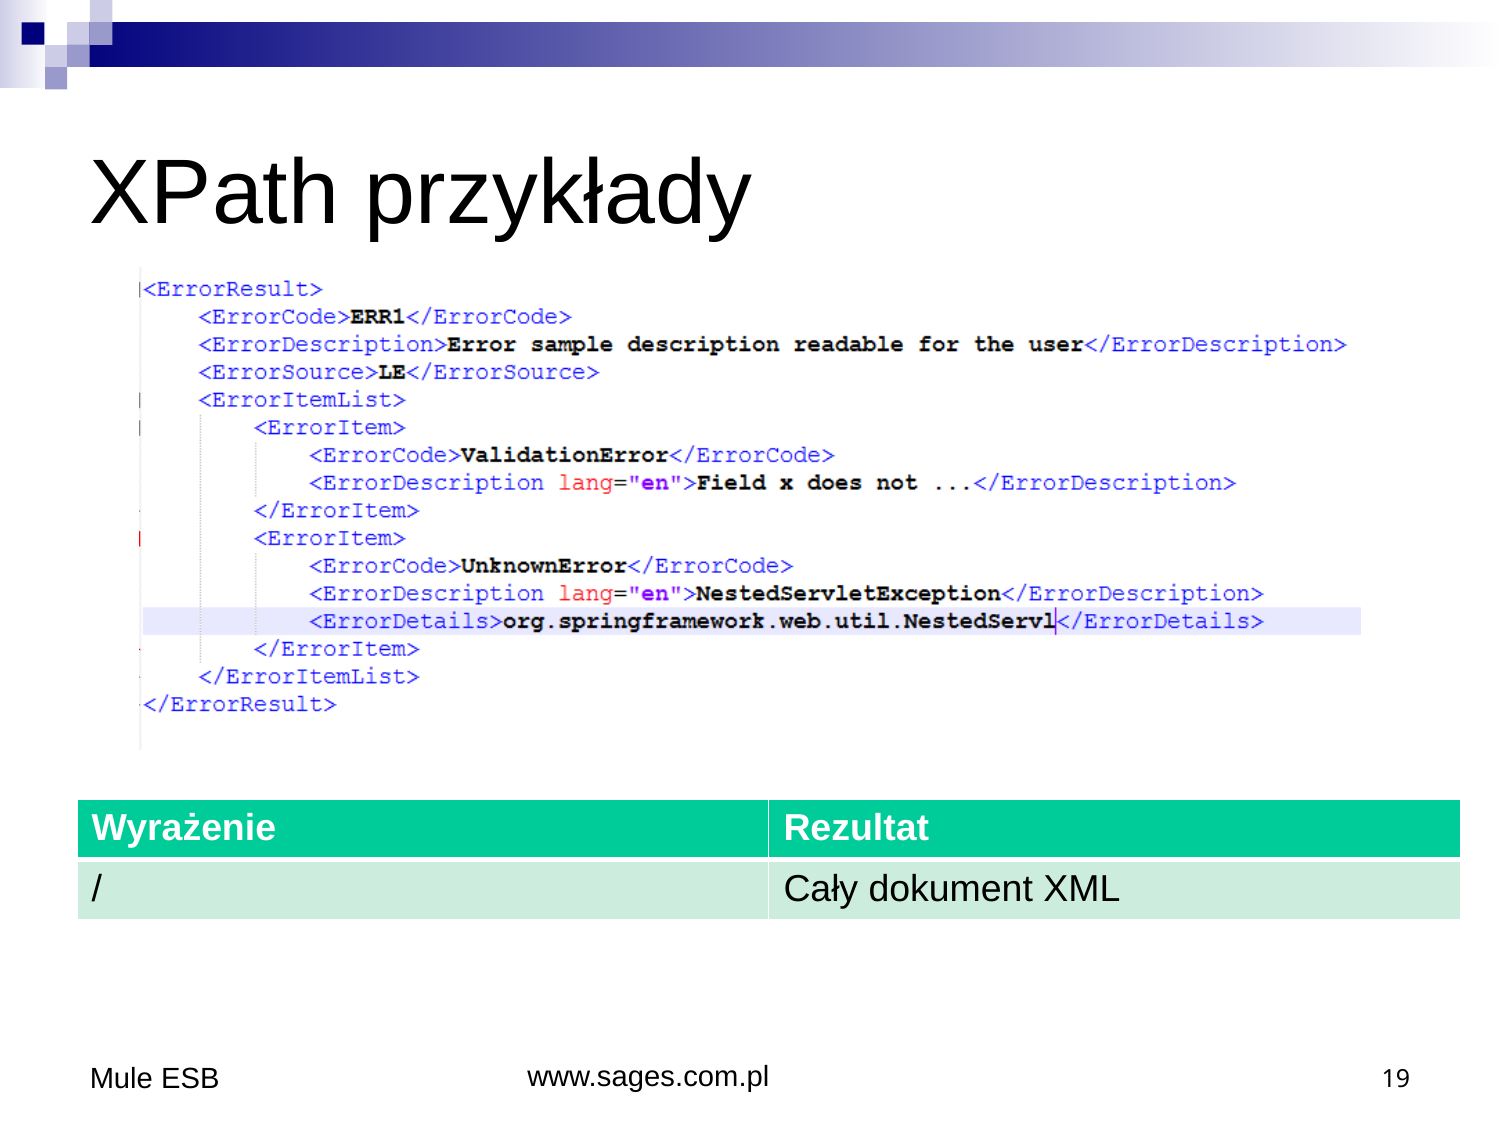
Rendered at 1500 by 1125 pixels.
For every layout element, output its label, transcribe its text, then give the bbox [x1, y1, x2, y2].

picture [139, 267, 1361, 750]
footer www.sages.com.pl [512, 1025, 988, 1100]
table_cell / [78, 862, 768, 919]
title XPath przykłady [75, 75, 1425, 300]
table_header Wyrażenie [78, 800, 768, 857]
table_cell Cały dokument XML [769, 862, 1460, 919]
table_header Rezultat [769, 800, 1460, 857]
text_box 19 [1074, 1024, 1425, 1100]
slide_number Mule ESB [75, 1024, 425, 1103]
